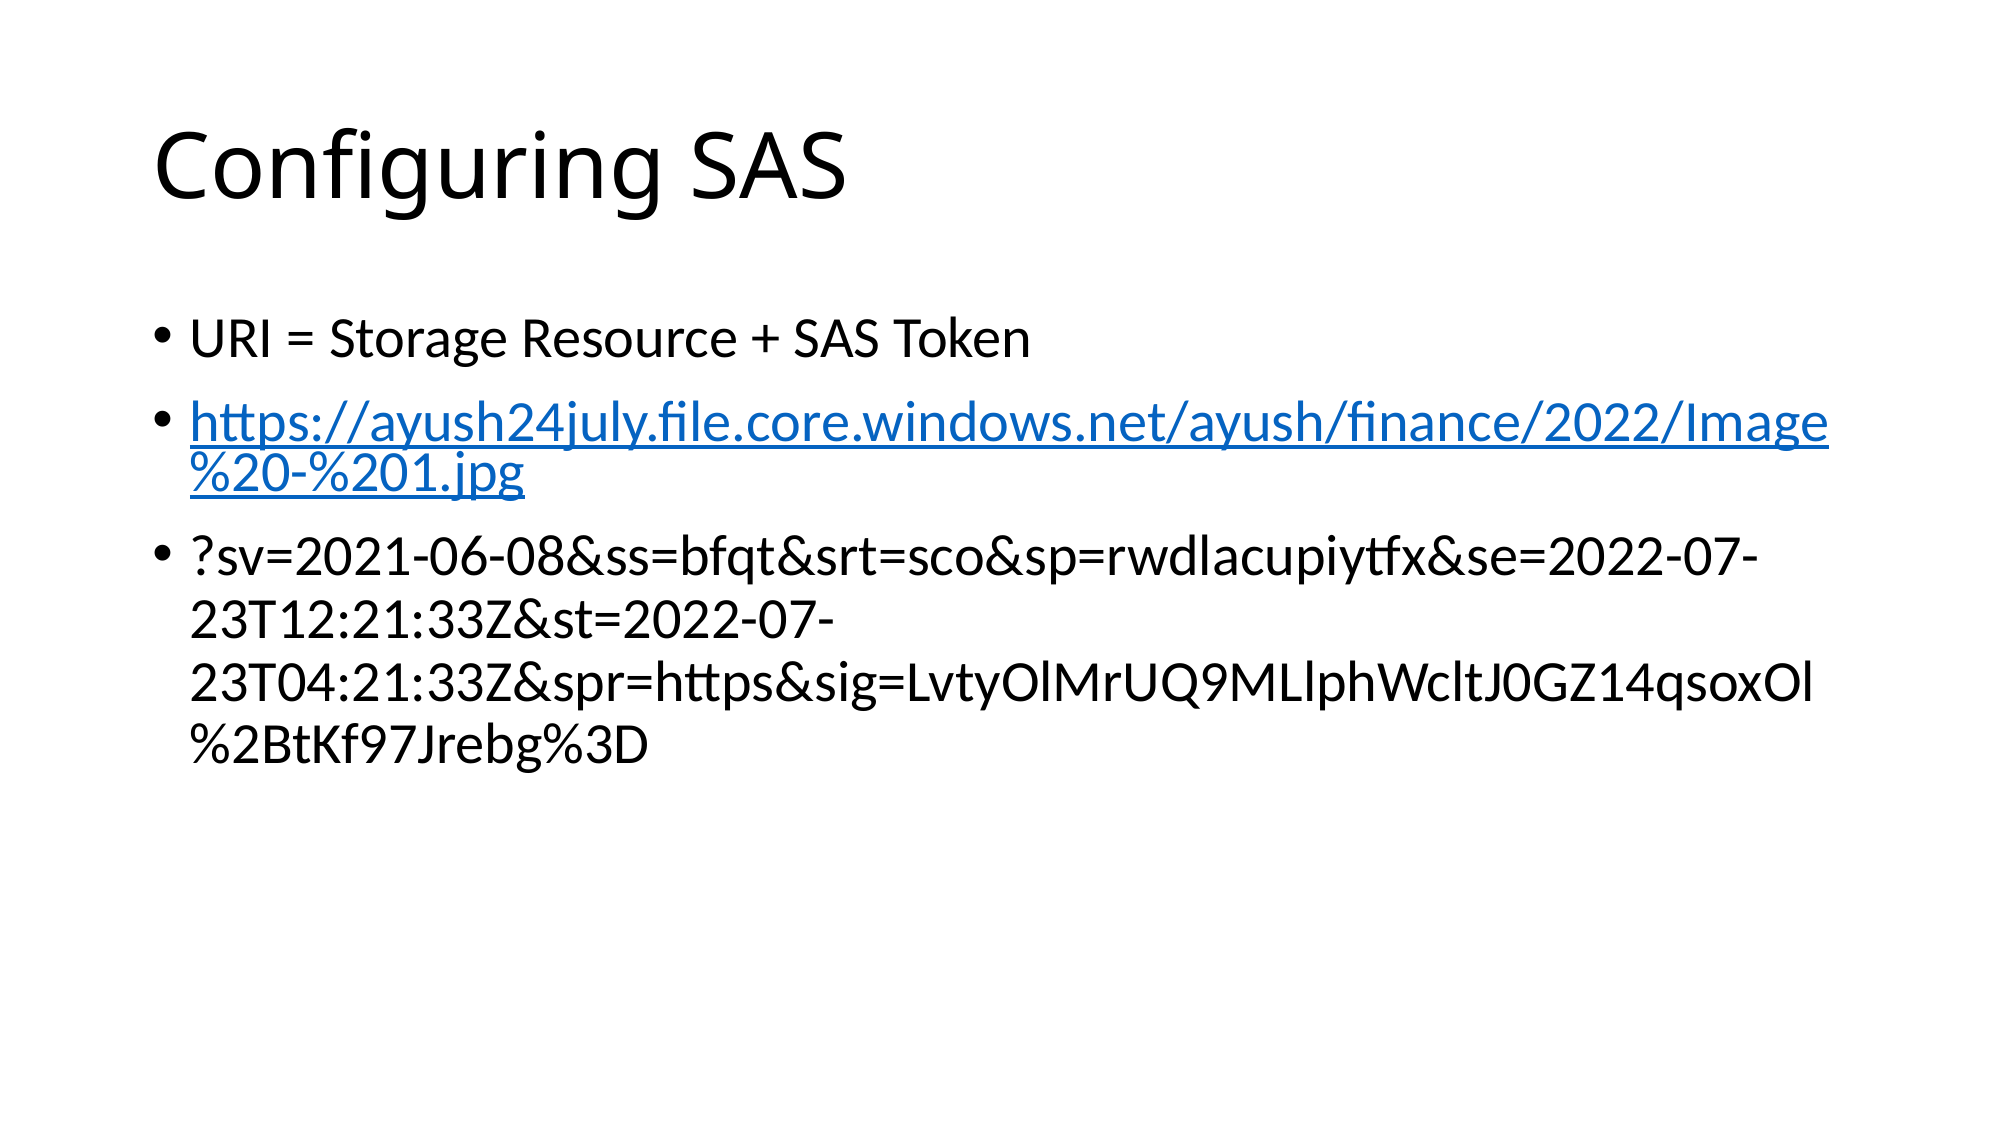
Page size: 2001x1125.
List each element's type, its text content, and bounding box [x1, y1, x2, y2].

title Configuring SAS [137, 59, 1863, 278]
list URI = Storage Resource + SAS Token https://ayush24july.file.core.windows.net/ayush/finance/2022/Image%20-%201.jpg ?sv=2021-06-08&ss=bfqt&srt=sco&sp=rwdlacupiytfx&se=2022-07-23T12:21:33Z&st=2022-07-23T04:21:33Z&spr=https&sig=LvtyOlMrUQ9MLlphWcltJ0GZ14qsoxOl%2BtKf97Jrebg%3D [137, 299, 1863, 1014]
